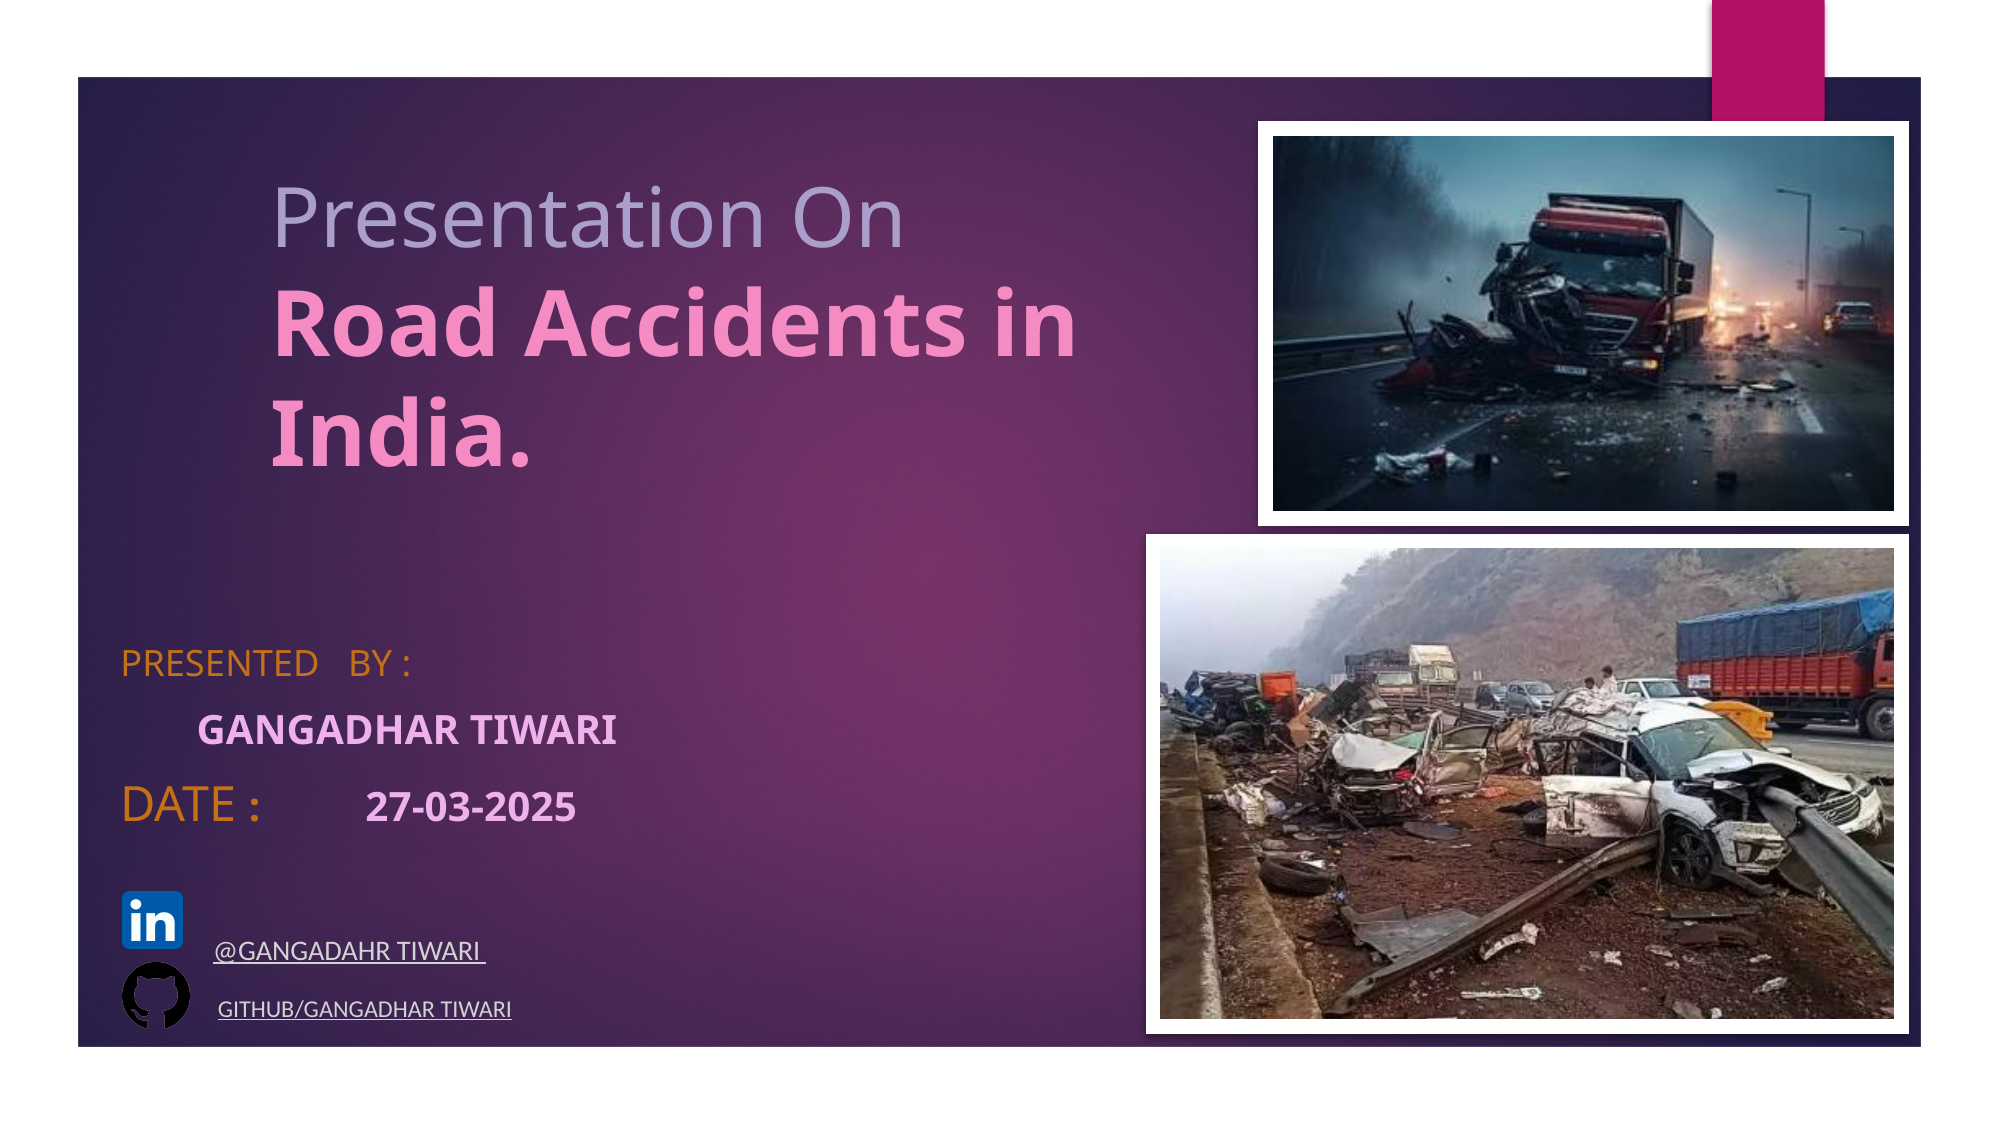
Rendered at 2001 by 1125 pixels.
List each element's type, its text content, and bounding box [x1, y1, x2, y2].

picture [122, 960, 191, 1029]
picture [1272, 135, 1895, 512]
title Presentation On Road Accidents in India. [255, 91, 1102, 493]
subtitle Presented By : Gangadhar Tiwari Date : 27-03-2025 @Gangadahr Tiwari GitHub/Gangadhar Tiwari [105, 632, 720, 1034]
picture [122, 891, 184, 949]
picture [1159, 548, 1895, 1020]
